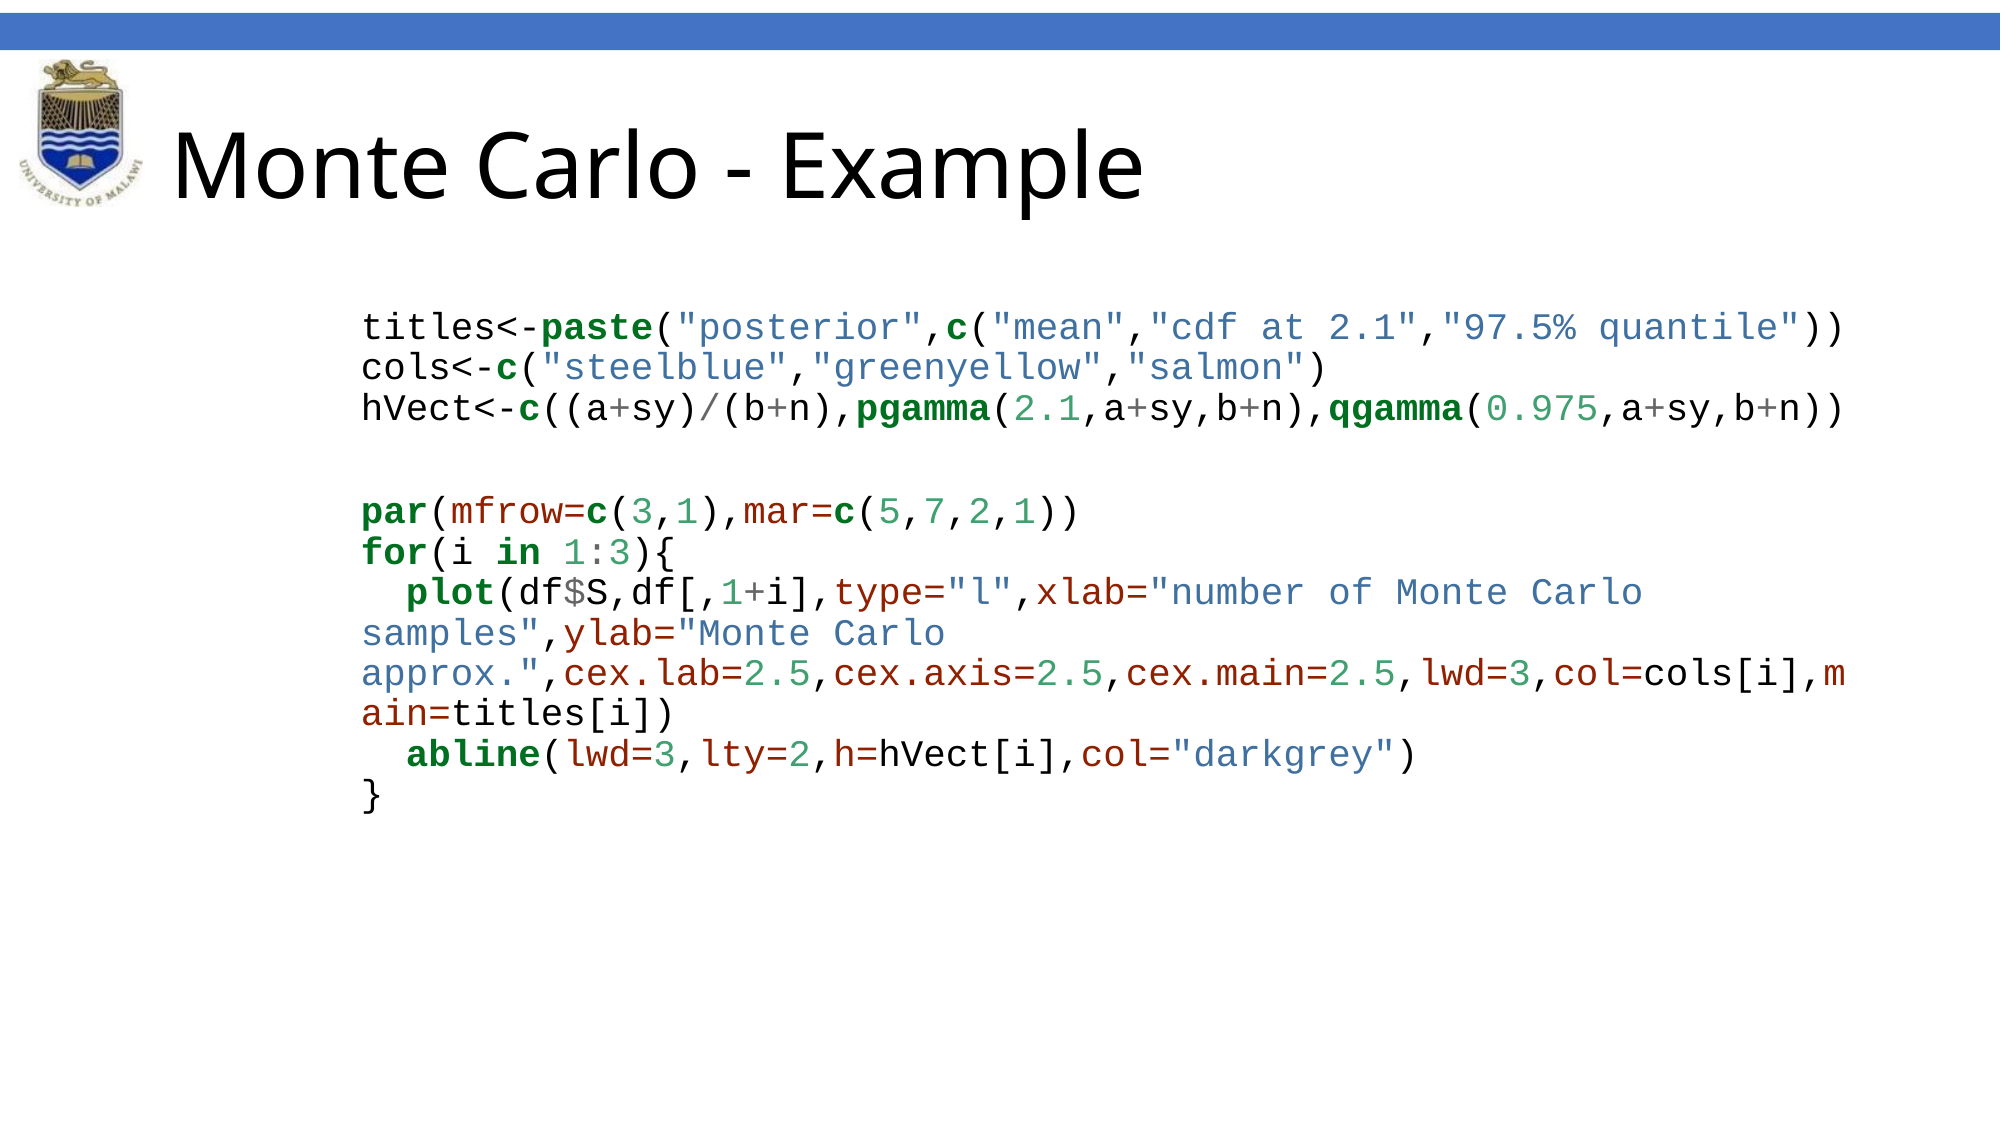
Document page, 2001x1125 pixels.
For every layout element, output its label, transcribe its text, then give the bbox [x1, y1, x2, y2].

title Monte Carlo - Example [155, 59, 1851, 278]
list titles<-paste("posterior",c("mean","cdf at 2.1","97.5% quantile")) cols<-c("steelblue","greenyellow","salmon") hVect<-c((a+sy)/(b+n),pgamma(2.1,a+sy,b+n),qgamma(0.975,a+sy,b+n)) par(mfrow=c(3,1),mar=c(5,7,2,1)) for(i in 1:3){ plot(df$S,df[,1+i],type="l",xlab="number of Monte Carlo samples",ylab="Monte Carlo approx.",cex.lab=2.5,cex.axis=2.5,cex.main=2.5,lwd=3,col=cols[i],main=titles[i]) abline(lwd=3,lty=2,h=hVect[i],col="darkgrey") } [137, 299, 1863, 1066]
picture [19, 59, 143, 207]
